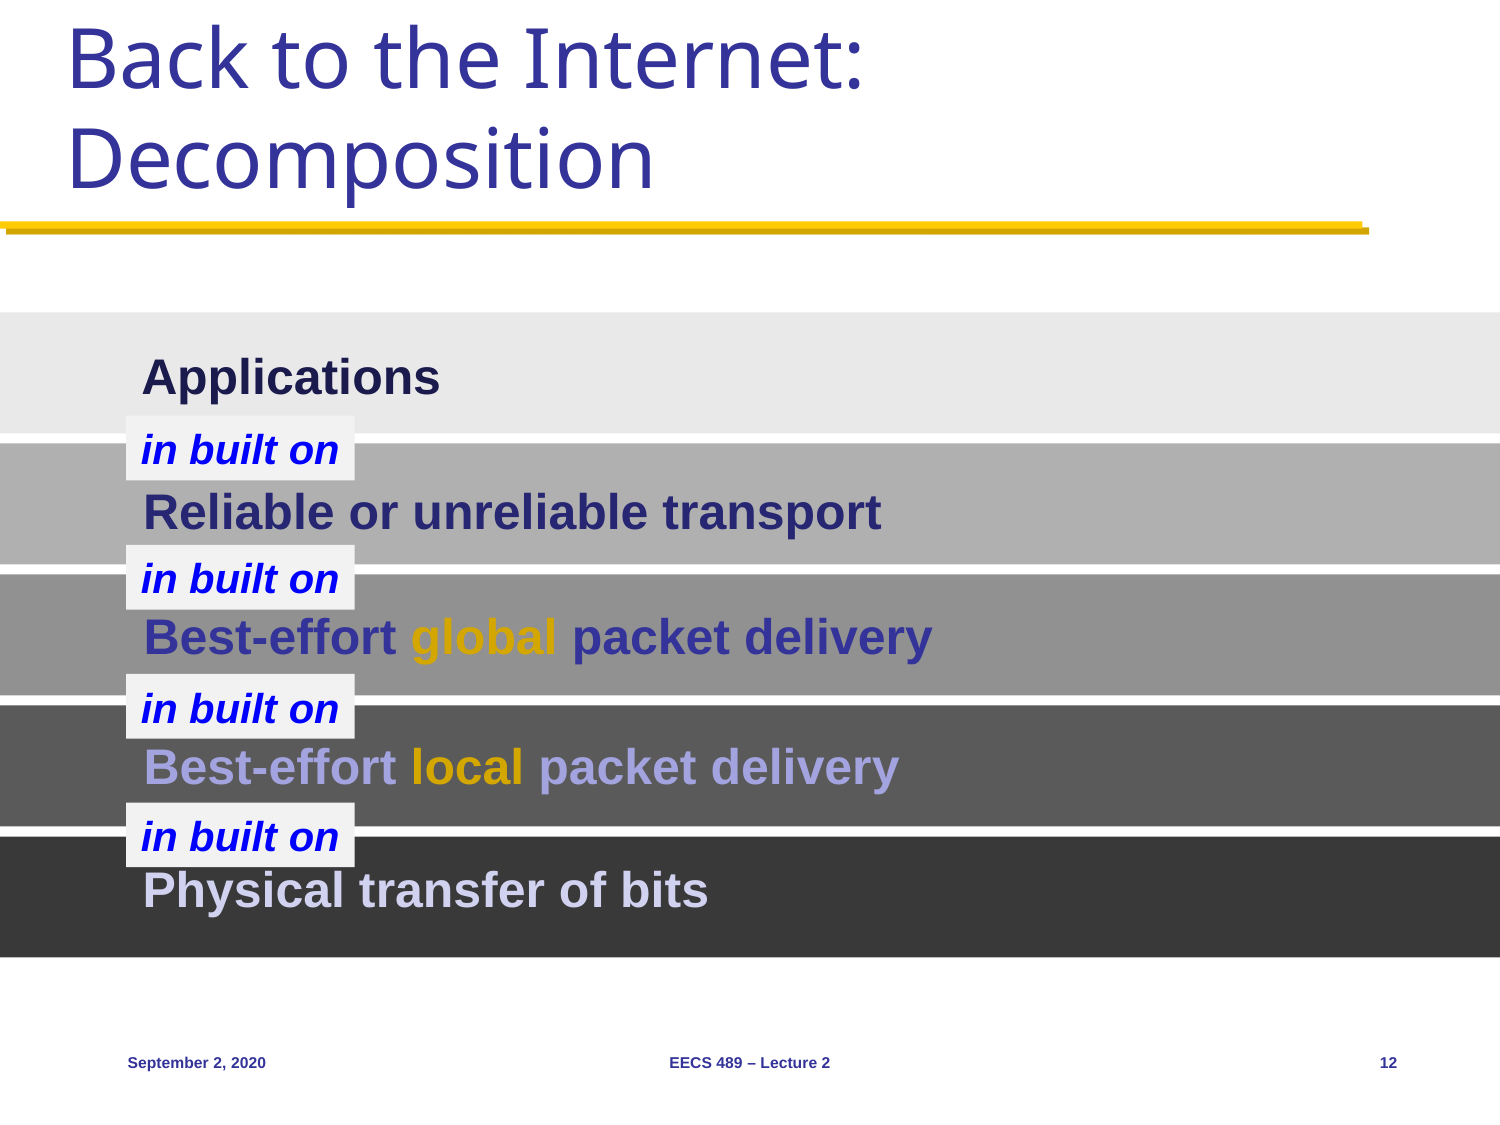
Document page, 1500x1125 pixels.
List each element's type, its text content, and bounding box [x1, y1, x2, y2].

text_box Best-effort local packet delivery [128, 727, 915, 802]
text_box [0, 836, 1500, 958]
text_box [0, 443, 128, 565]
text_box [355, 443, 1500, 565]
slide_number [112, 1024, 426, 1101]
text_box [0, 705, 128, 827]
text_box [355, 705, 1500, 827]
footer EECS 489 – Lecture 2 [512, 1024, 988, 1101]
text_box Reliable or unreliable transport [128, 472, 898, 548]
text_box in built on [126, 802, 355, 868]
title Back to the Internet: Decomposition [49, 24, 1451, 213]
text_box in built on [126, 673, 355, 739]
text_box in built on [126, 544, 355, 610]
text_box Best-effort global packet delivery [128, 597, 949, 672]
text_box [0, 574, 1500, 696]
slide_number 12 [1312, 1024, 1413, 1101]
text_box Applications [126, 336, 457, 412]
text_box Physical transfer of bits [127, 849, 725, 925]
text_box [0, 312, 1500, 434]
text_box in built on [126, 415, 355, 481]
